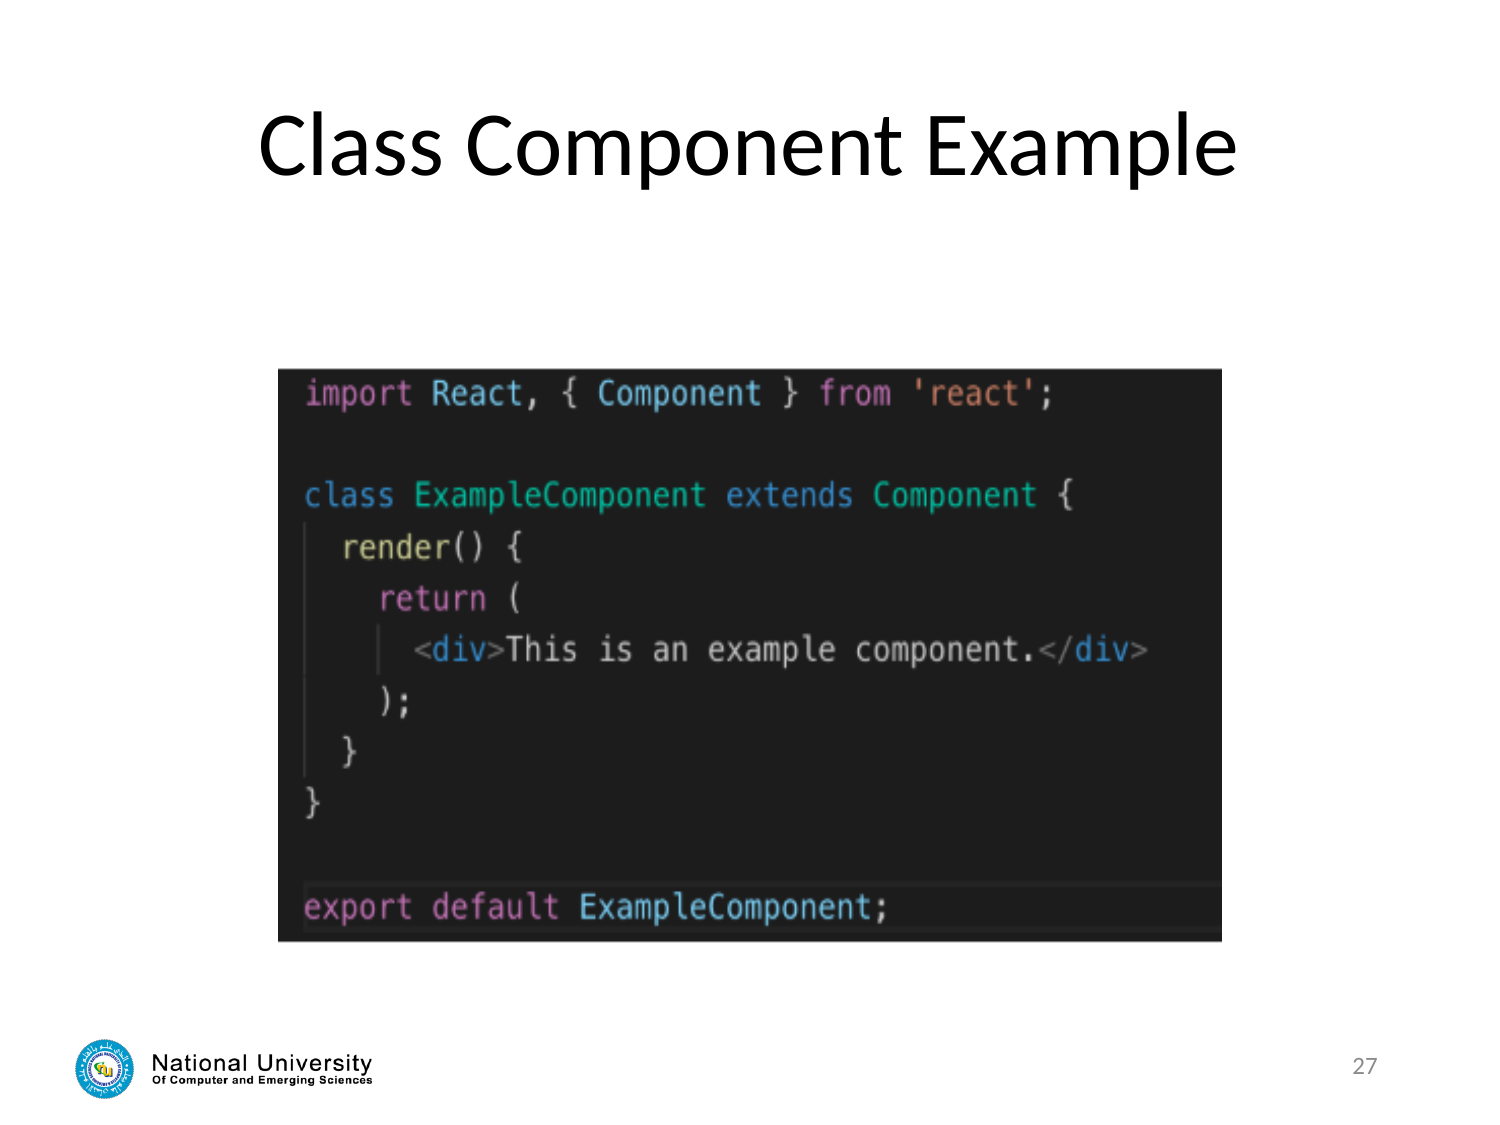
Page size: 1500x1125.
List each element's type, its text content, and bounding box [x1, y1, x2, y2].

picture [75, 1075, 100, 1099]
title Class Component Example [75, 45, 1425, 233]
slide_number 27 [1337, 1034, 1425, 1095]
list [277, 364, 1223, 947]
picture [111, 1074, 134, 1099]
picture [111, 1039, 134, 1064]
picture [151, 1034, 382, 1104]
picture [75, 1039, 98, 1065]
picture [87, 1052, 122, 1086]
